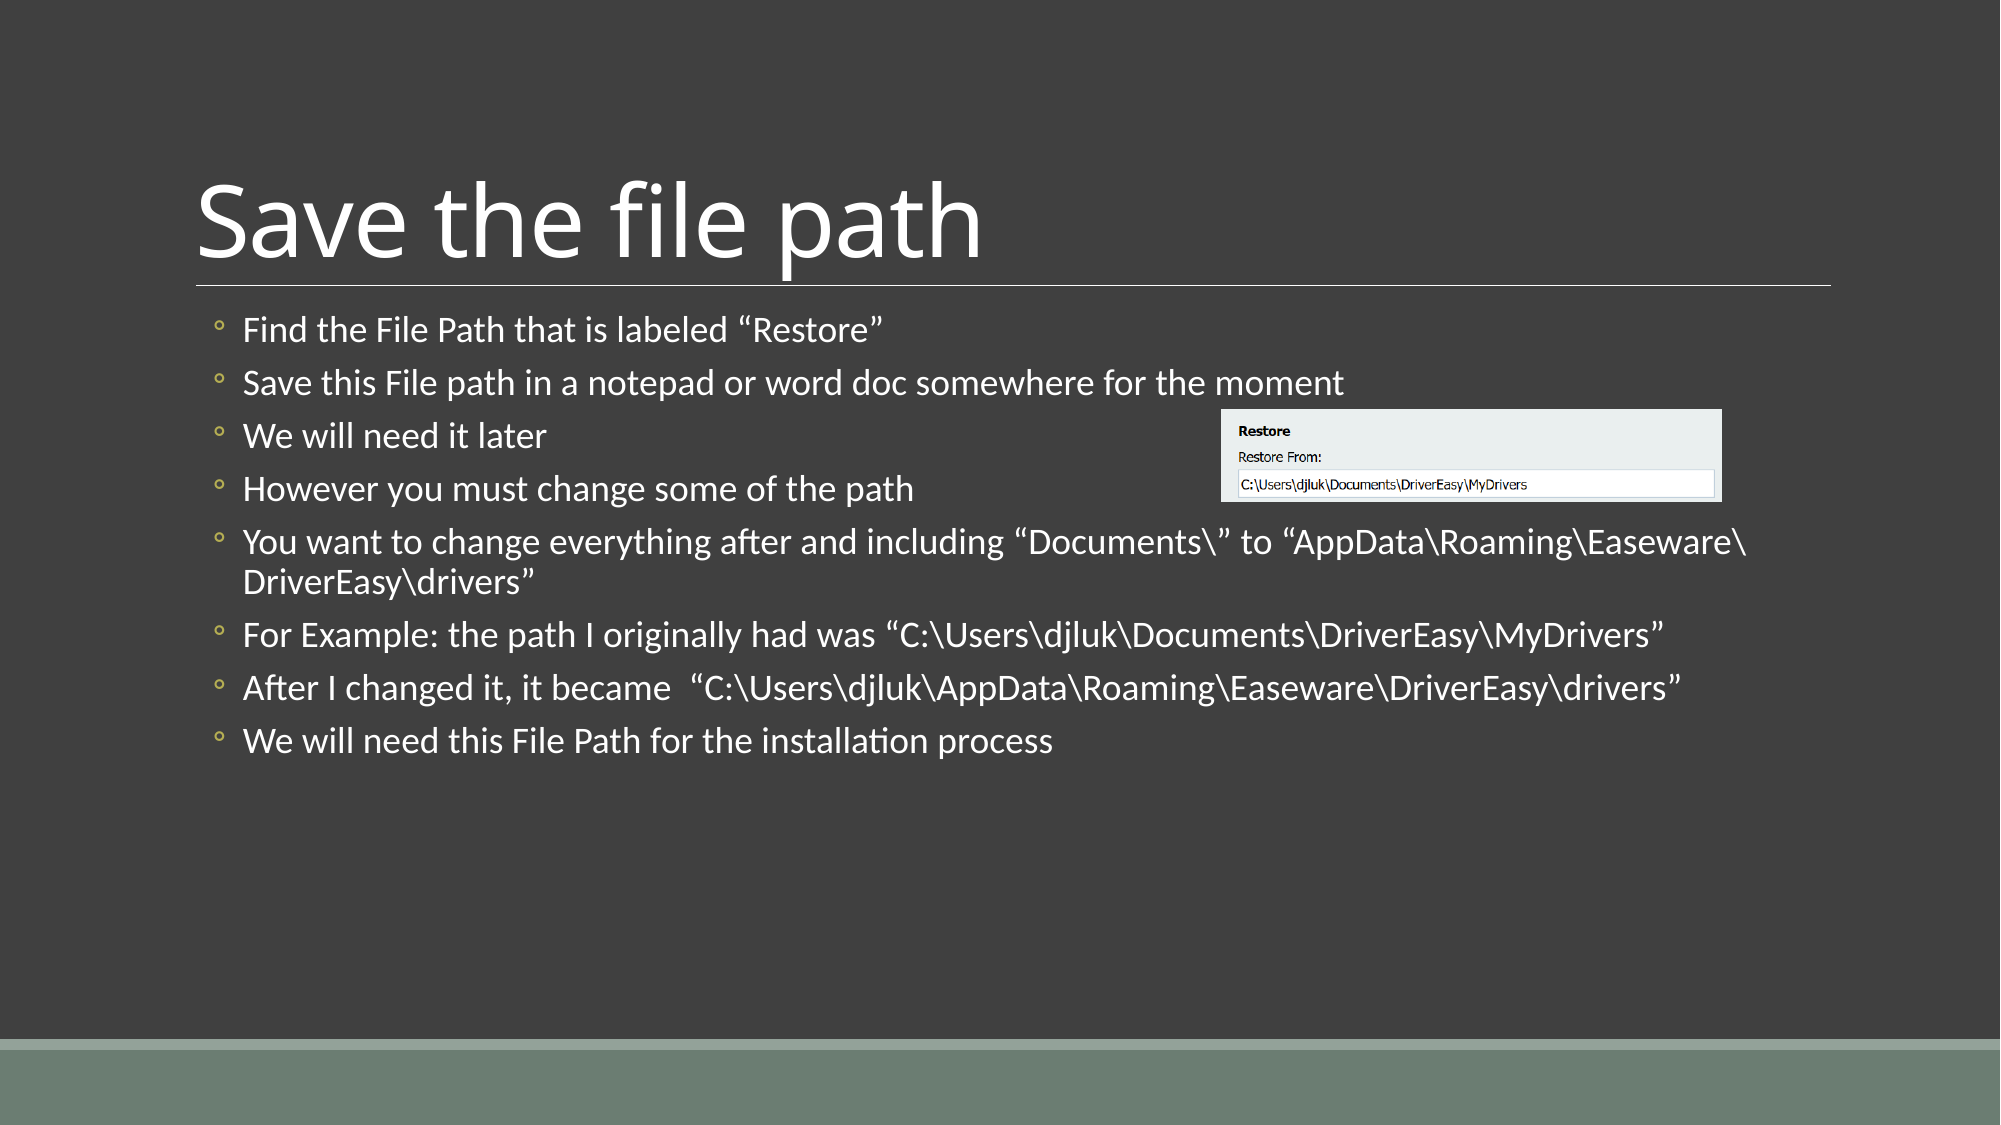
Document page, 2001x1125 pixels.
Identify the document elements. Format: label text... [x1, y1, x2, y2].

list Find the File Path that is labeled “Restore” Save this File path in a notepad or word doc somewhere for the moment We will need it later However you must change some of the path You want to change everything after and including “Documents\” to “AppData\Roaming\Easeware\DriverEasy\drivers” For Example: the path I originally had was “C:\Users\djluk\Documents\DriverEasy\MyDrivers” After I changed it, it became “C:\Users\djluk\AppData\Roaming\Easeware\DriverEasy\drivers” We will need this File Path for the installation process [180, 302, 1830, 963]
title Save the file path [180, 47, 1830, 285]
picture [1220, 408, 1722, 503]
